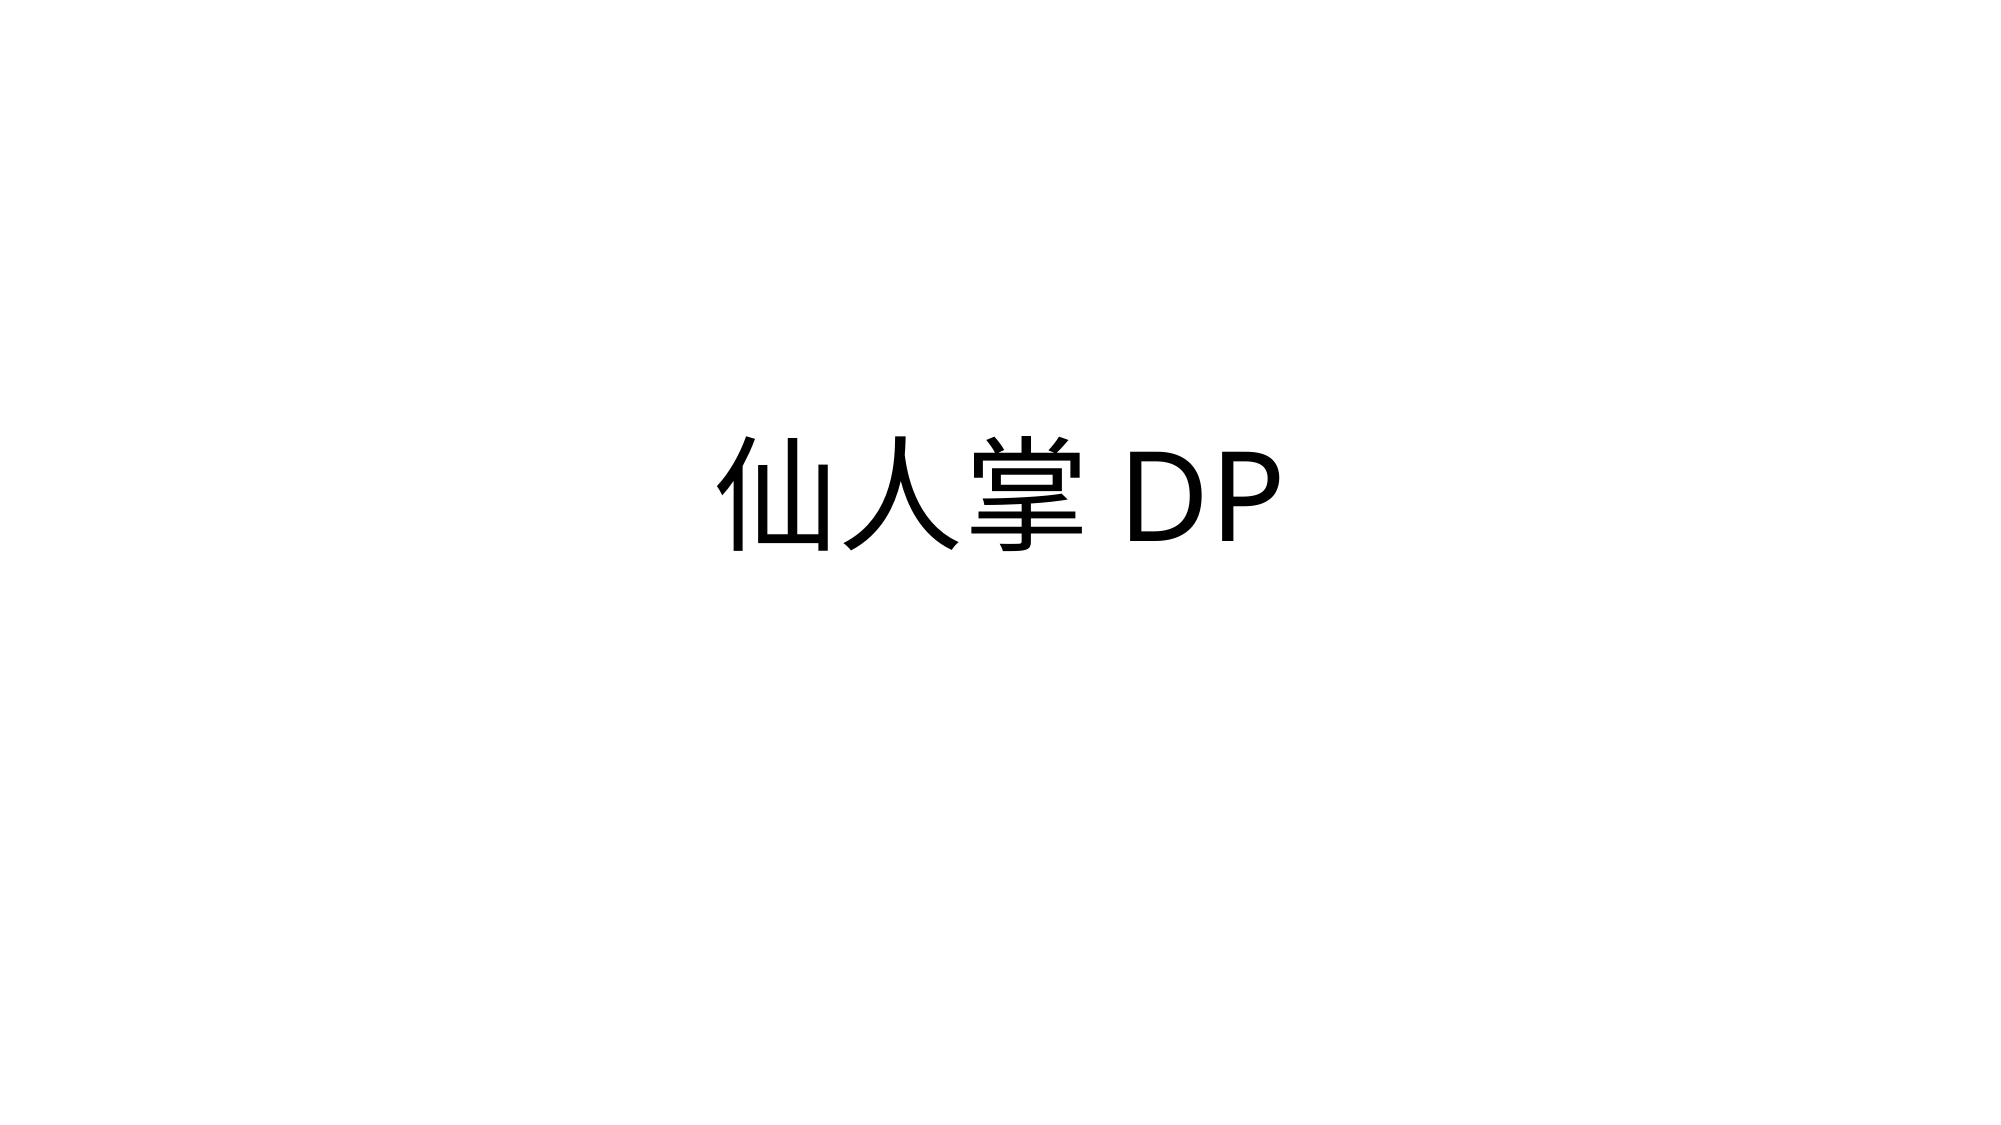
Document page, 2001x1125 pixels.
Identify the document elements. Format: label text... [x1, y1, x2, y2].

title 仙人掌DP [249, 184, 1750, 576]
